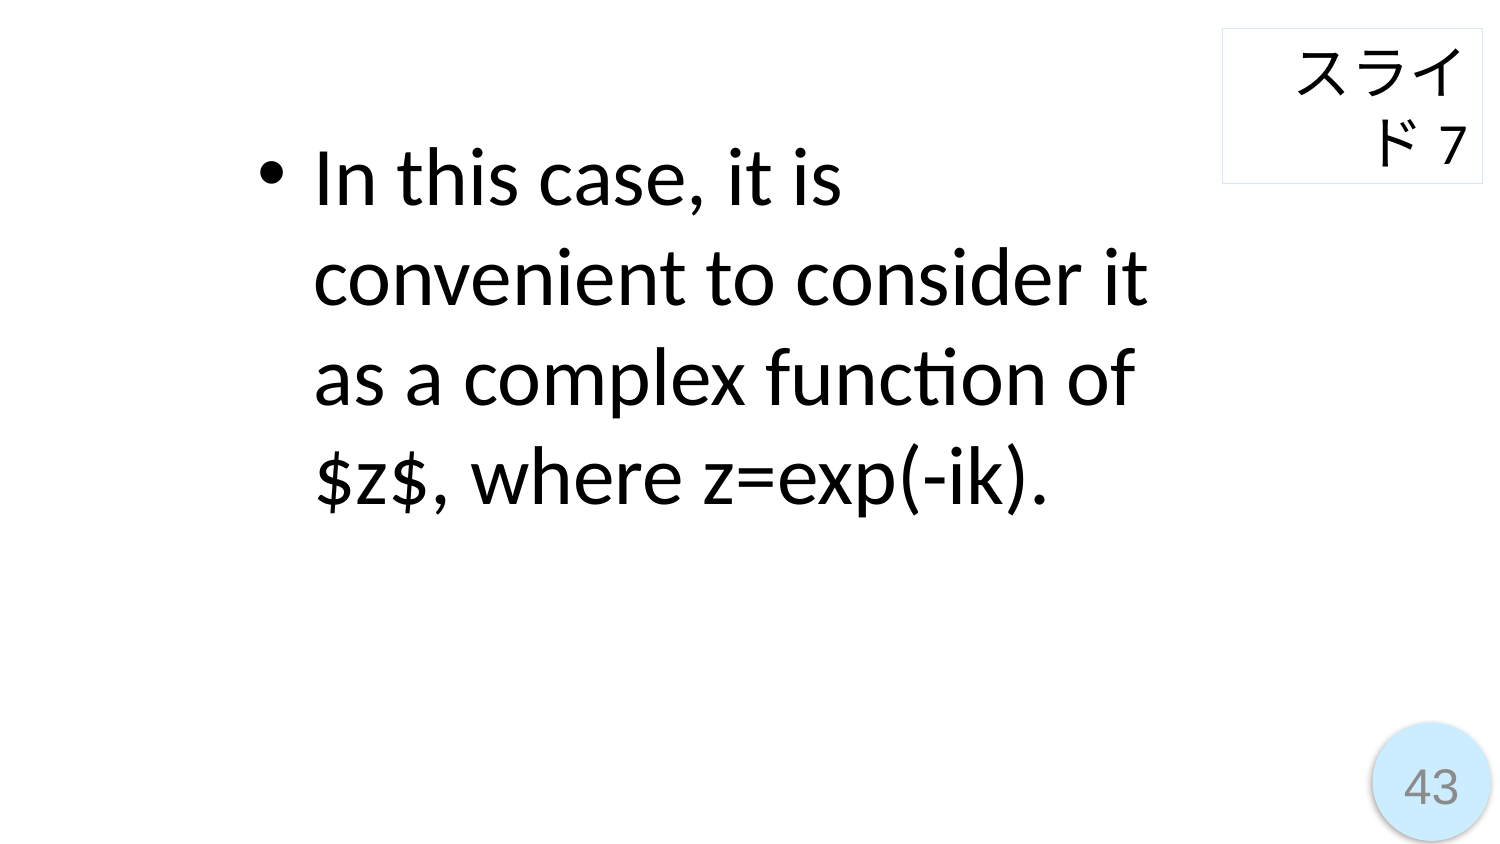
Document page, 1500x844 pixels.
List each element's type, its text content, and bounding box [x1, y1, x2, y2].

text_box スライド7 [1222, 28, 1483, 184]
list In this case, it is convenient to consider it as a complex function of $z$, where z=exp(-ik). [242, 114, 1223, 786]
slide_number 43 [1372, 762, 1491, 807]
